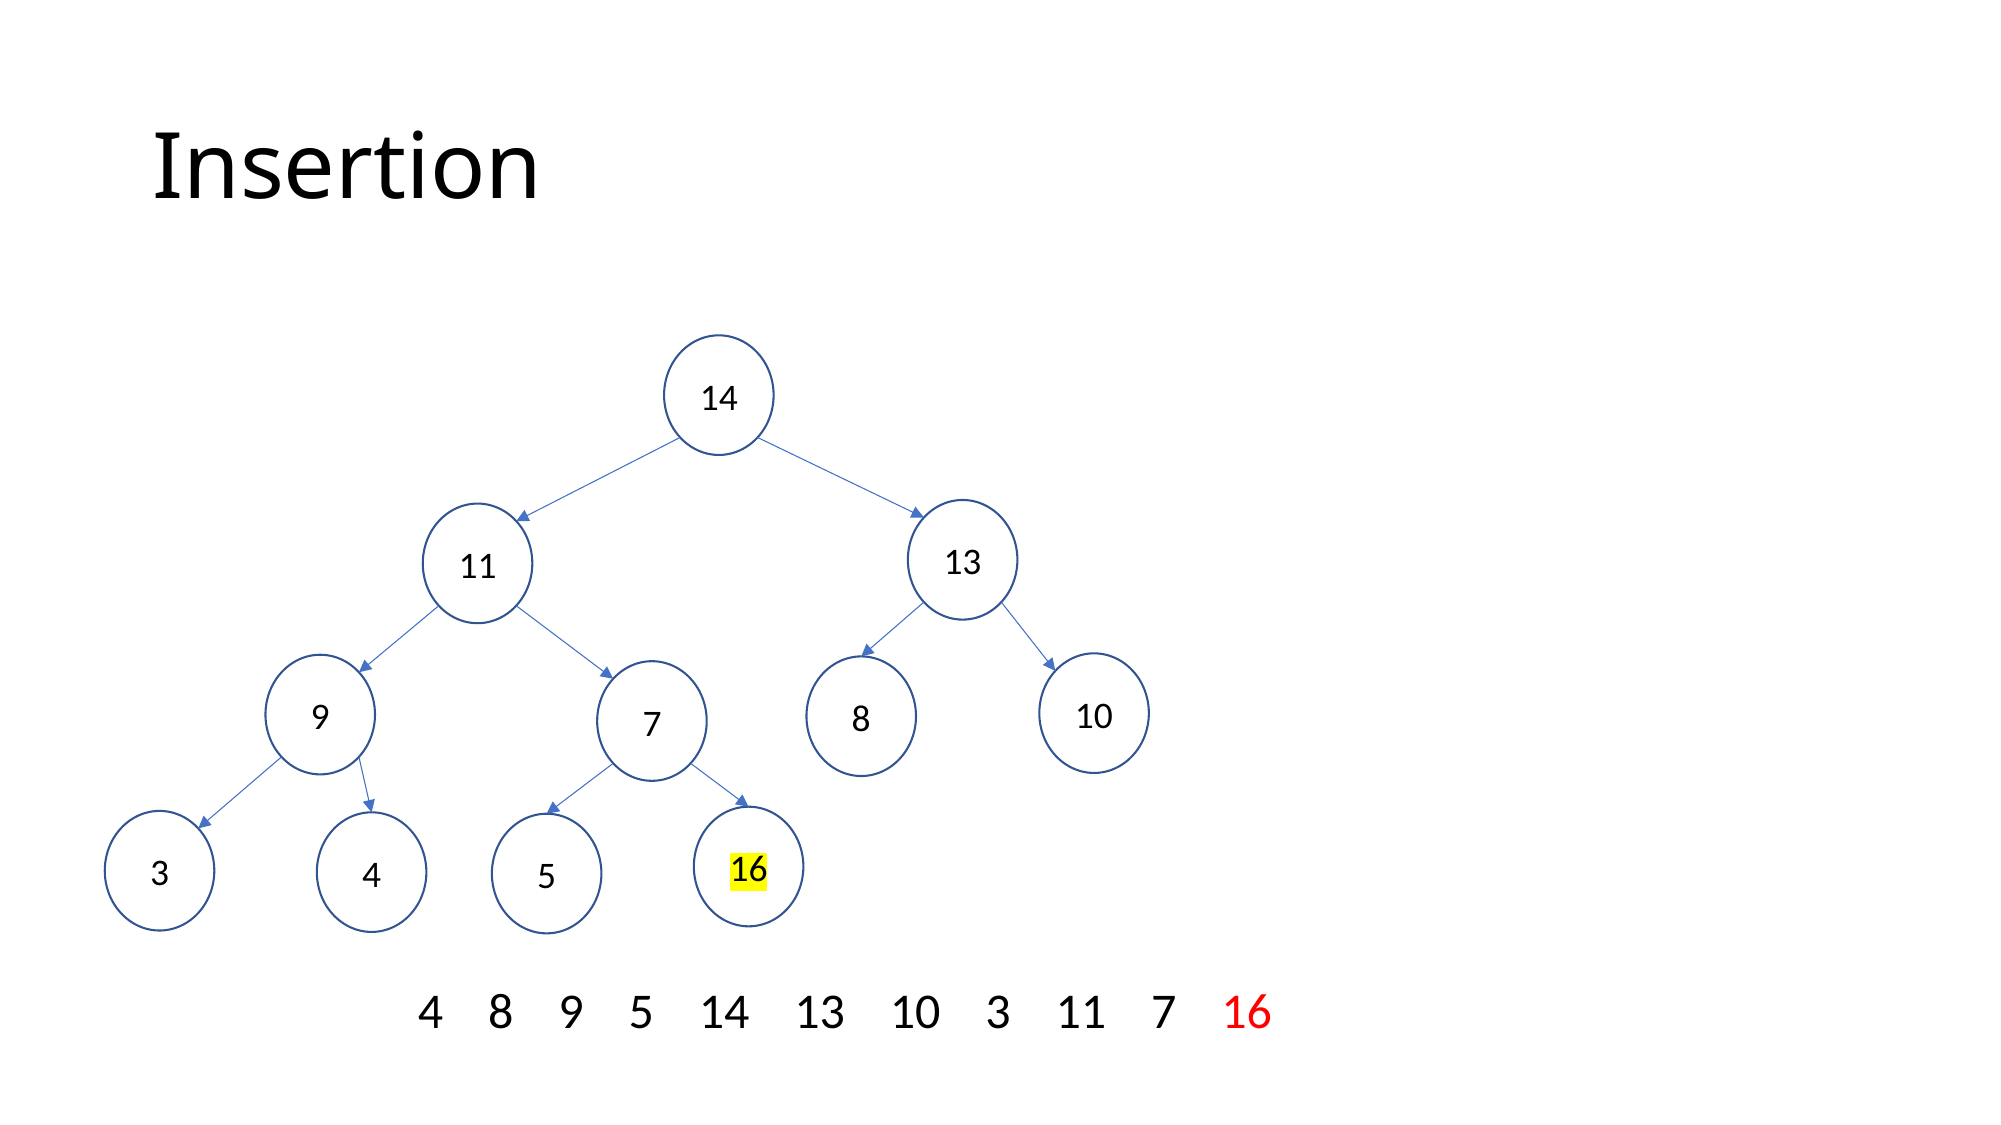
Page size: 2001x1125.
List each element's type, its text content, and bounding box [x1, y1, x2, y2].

title Insertion [137, 59, 1863, 278]
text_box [358, 605, 439, 673]
text_box 5 [490, 812, 603, 935]
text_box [1001, 602, 1056, 671]
text_box 14 [663, 334, 775, 456]
text_box 16 [692, 805, 805, 928]
text_box 13 [906, 498, 1019, 621]
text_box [861, 602, 924, 657]
text_box 4 [315, 811, 428, 933]
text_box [546, 763, 614, 814]
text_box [198, 756, 282, 829]
text_box 8 [805, 655, 918, 778]
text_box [516, 437, 680, 522]
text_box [757, 437, 924, 518]
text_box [358, 756, 372, 813]
text_box 10 [1038, 652, 1150, 775]
text_box 11 [421, 502, 534, 625]
text_box 7 [596, 660, 708, 782]
text_box 9 [264, 653, 377, 776]
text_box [690, 763, 749, 807]
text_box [516, 605, 614, 679]
text_box 4 8 9 5 14 13 10 3 11 7 16 [403, 971, 1509, 1046]
text_box 3 [103, 809, 216, 932]
